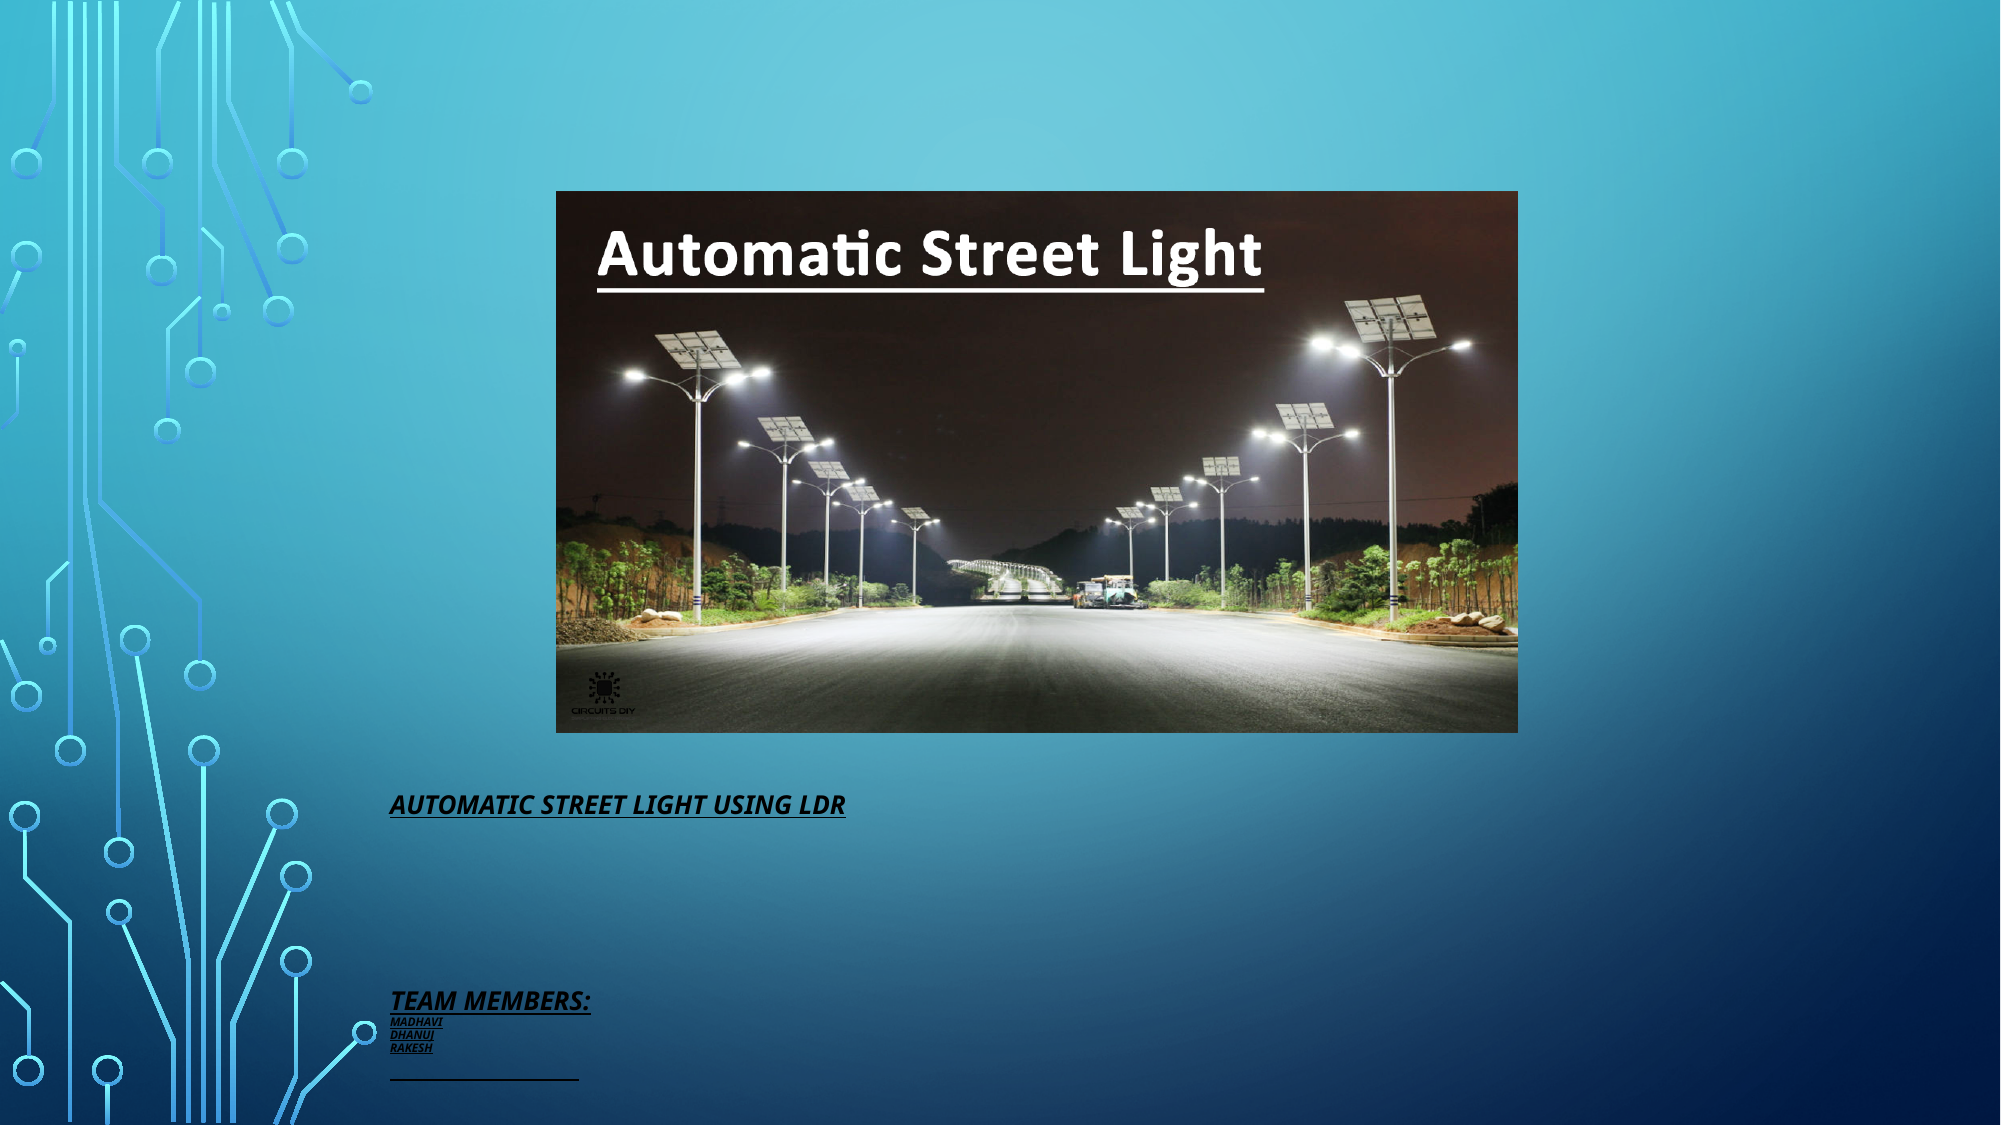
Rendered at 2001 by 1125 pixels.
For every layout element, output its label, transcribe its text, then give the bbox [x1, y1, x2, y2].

title AUTOMATIC STREET LIGHT USING LDR team members: MADHAVI DHANUJ RAKESH [375, 775, 2000, 1091]
picture [556, 191, 1518, 733]
